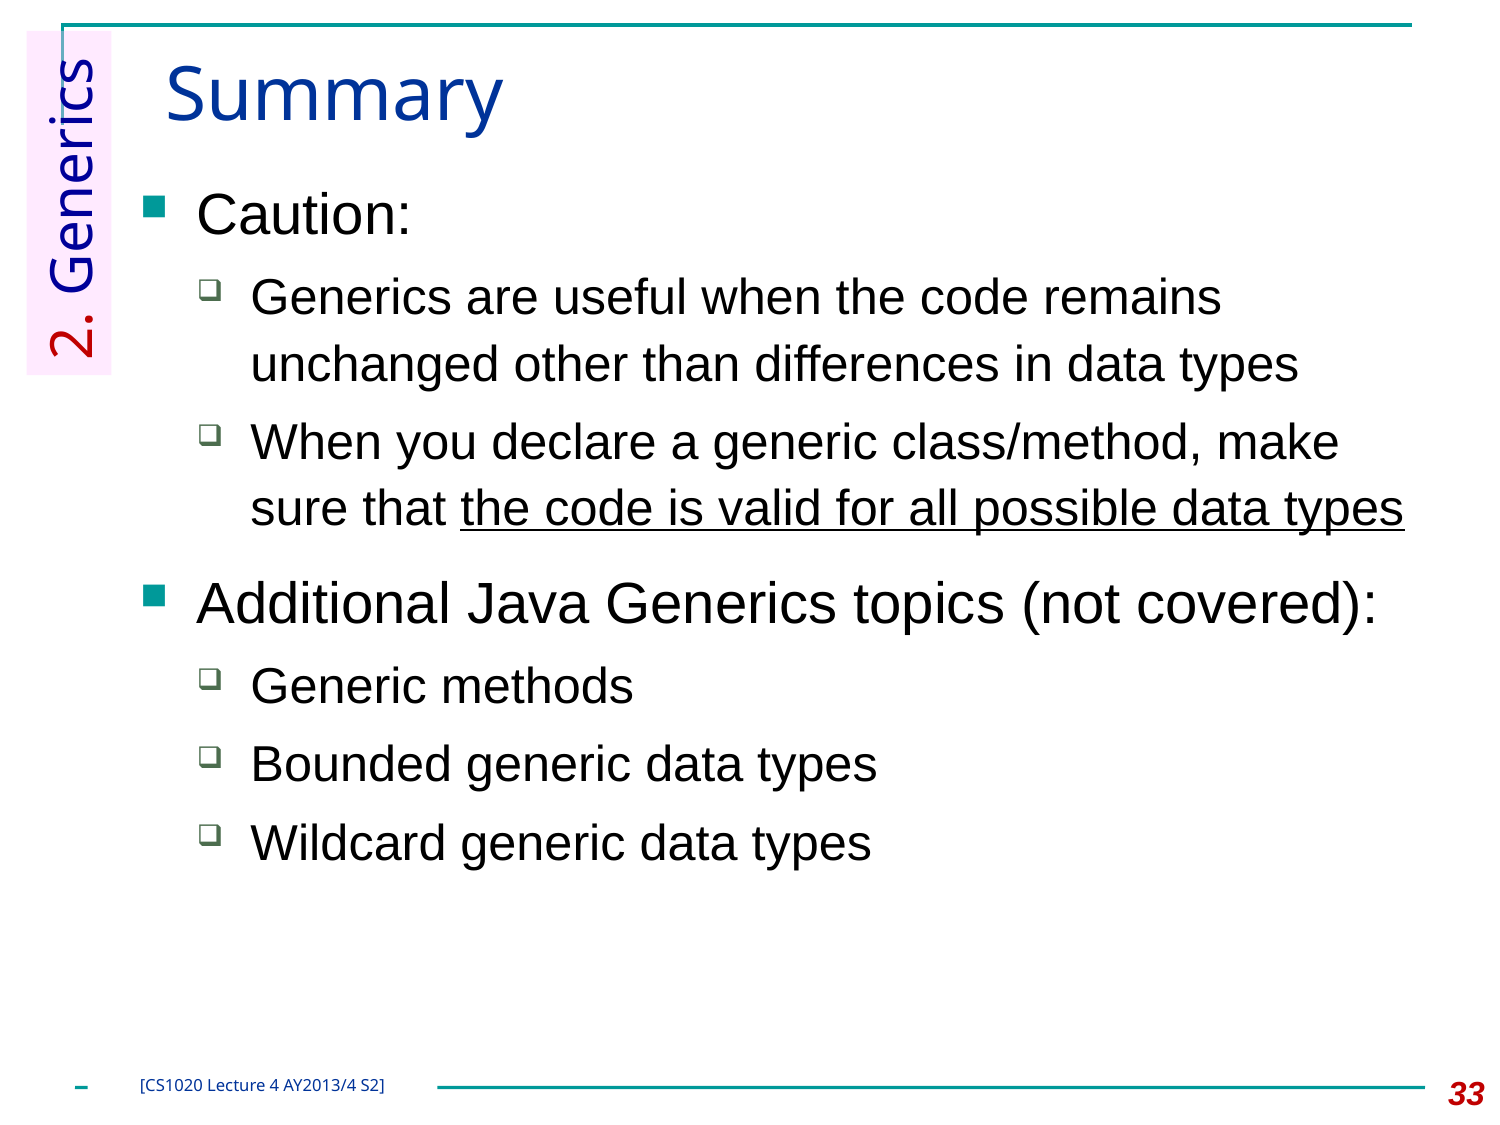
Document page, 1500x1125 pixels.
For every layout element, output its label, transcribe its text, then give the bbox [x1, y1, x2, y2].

list Caution: Generics are useful when the code remains unchanged other than differences in data types When you declare a generic class/method, make sure that the code is valid for all possible data types Additional Java Generics topics (not covered): Generic methods Bounded generic data types Wildcard generic data types [124, 162, 1438, 976]
slide_number 33 [1400, 1065, 1500, 1125]
title Summary [149, 37, 1426, 162]
footer [CS1020 Lecture 4 AY2013/4 S2] [87, 1074, 438, 1101]
text_box 2. Generics [26, 30, 112, 376]
